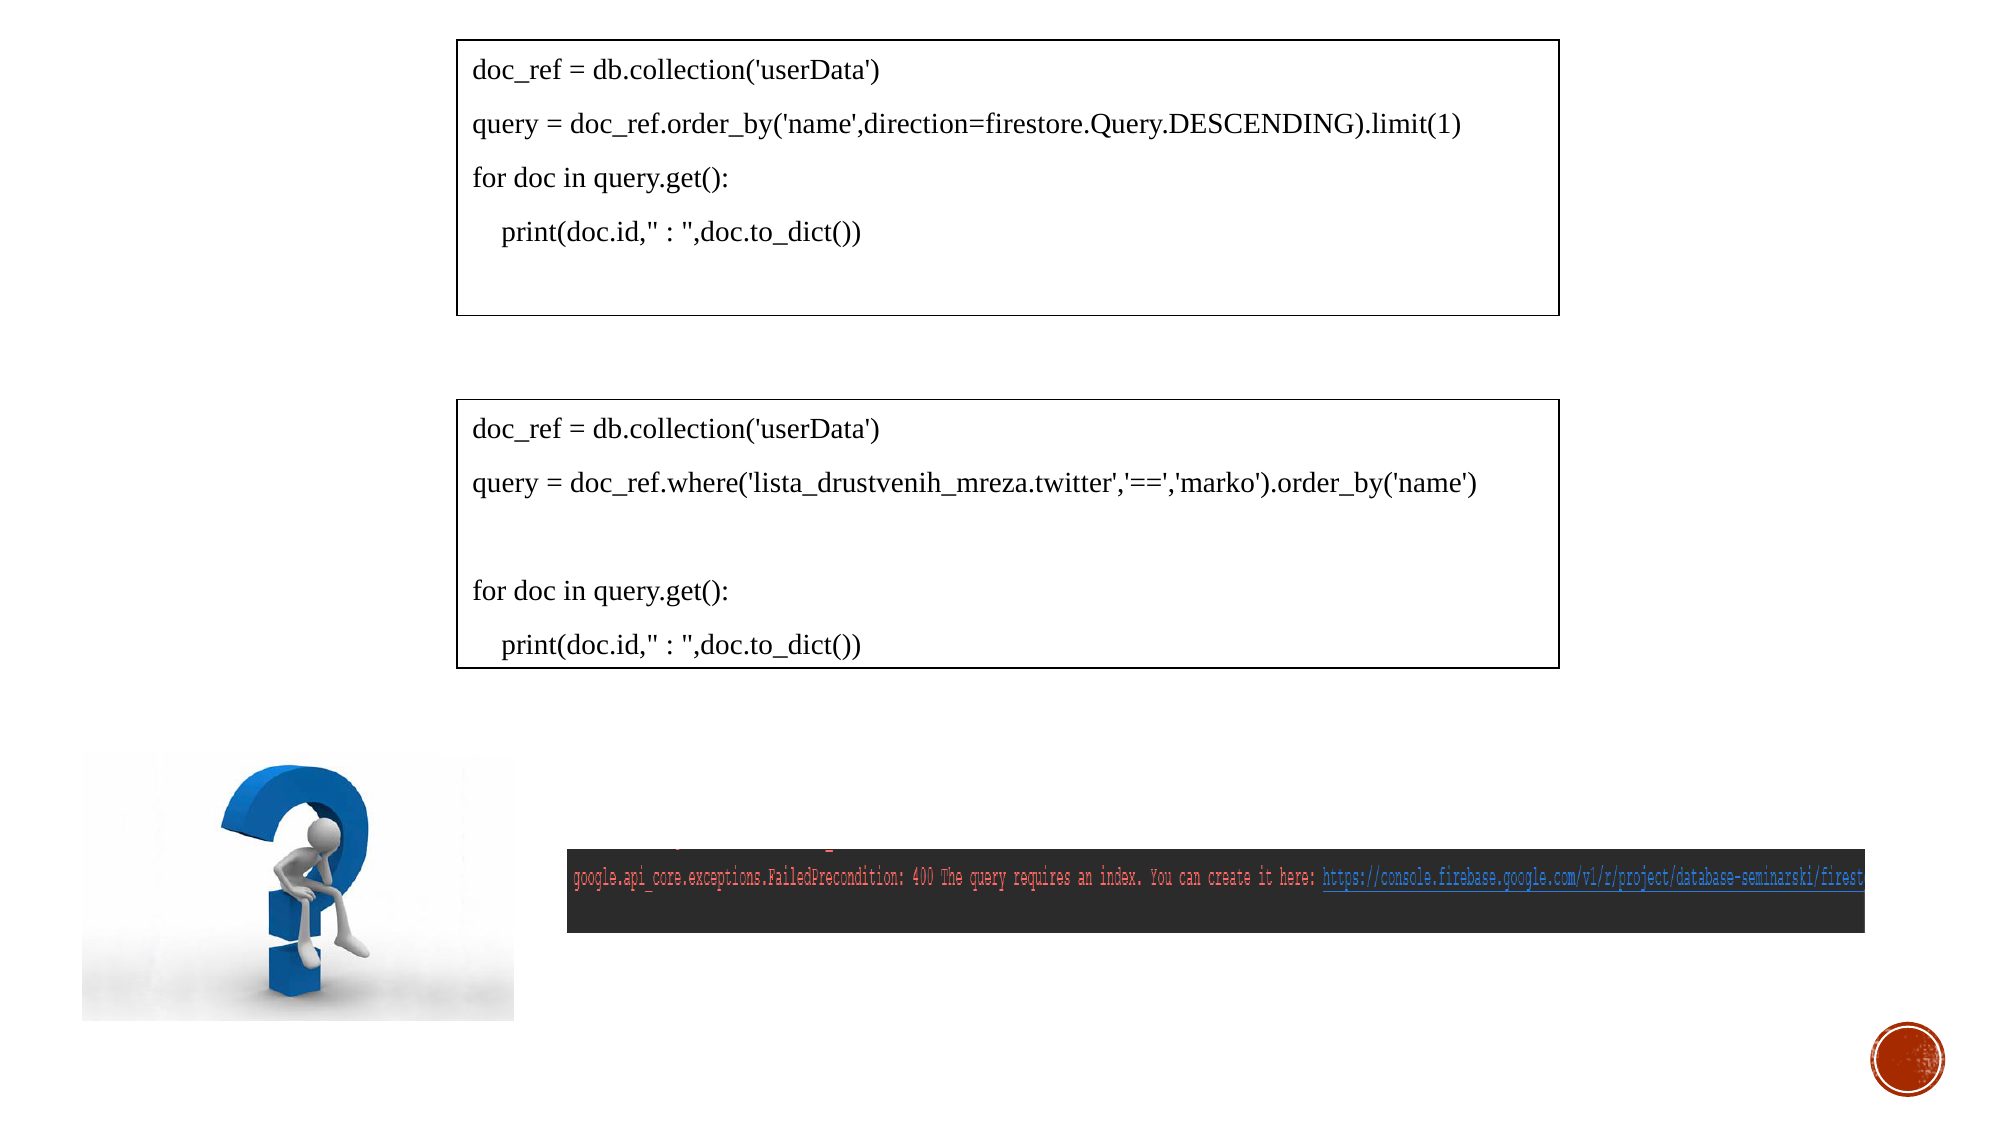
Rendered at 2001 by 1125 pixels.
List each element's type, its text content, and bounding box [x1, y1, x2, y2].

text_box doc_ref = db.collection('userData') query = doc_ref.order_by('name',direction=firestore.Query.DESCENDING).limit(1) for doc in query.get(): print(doc.id," : ",doc.to_dict()) [457, 40, 1560, 316]
picture [567, 849, 1865, 933]
text_box doc_ref = db.collection('userData') query = doc_ref.where('lista_drustvenih_mreza.twitter','==','marko').order_by('name') for doc in query.get(): print(doc.id," : ",doc.to_dict()) [457, 399, 1560, 668]
picture [82, 752, 514, 1021]
